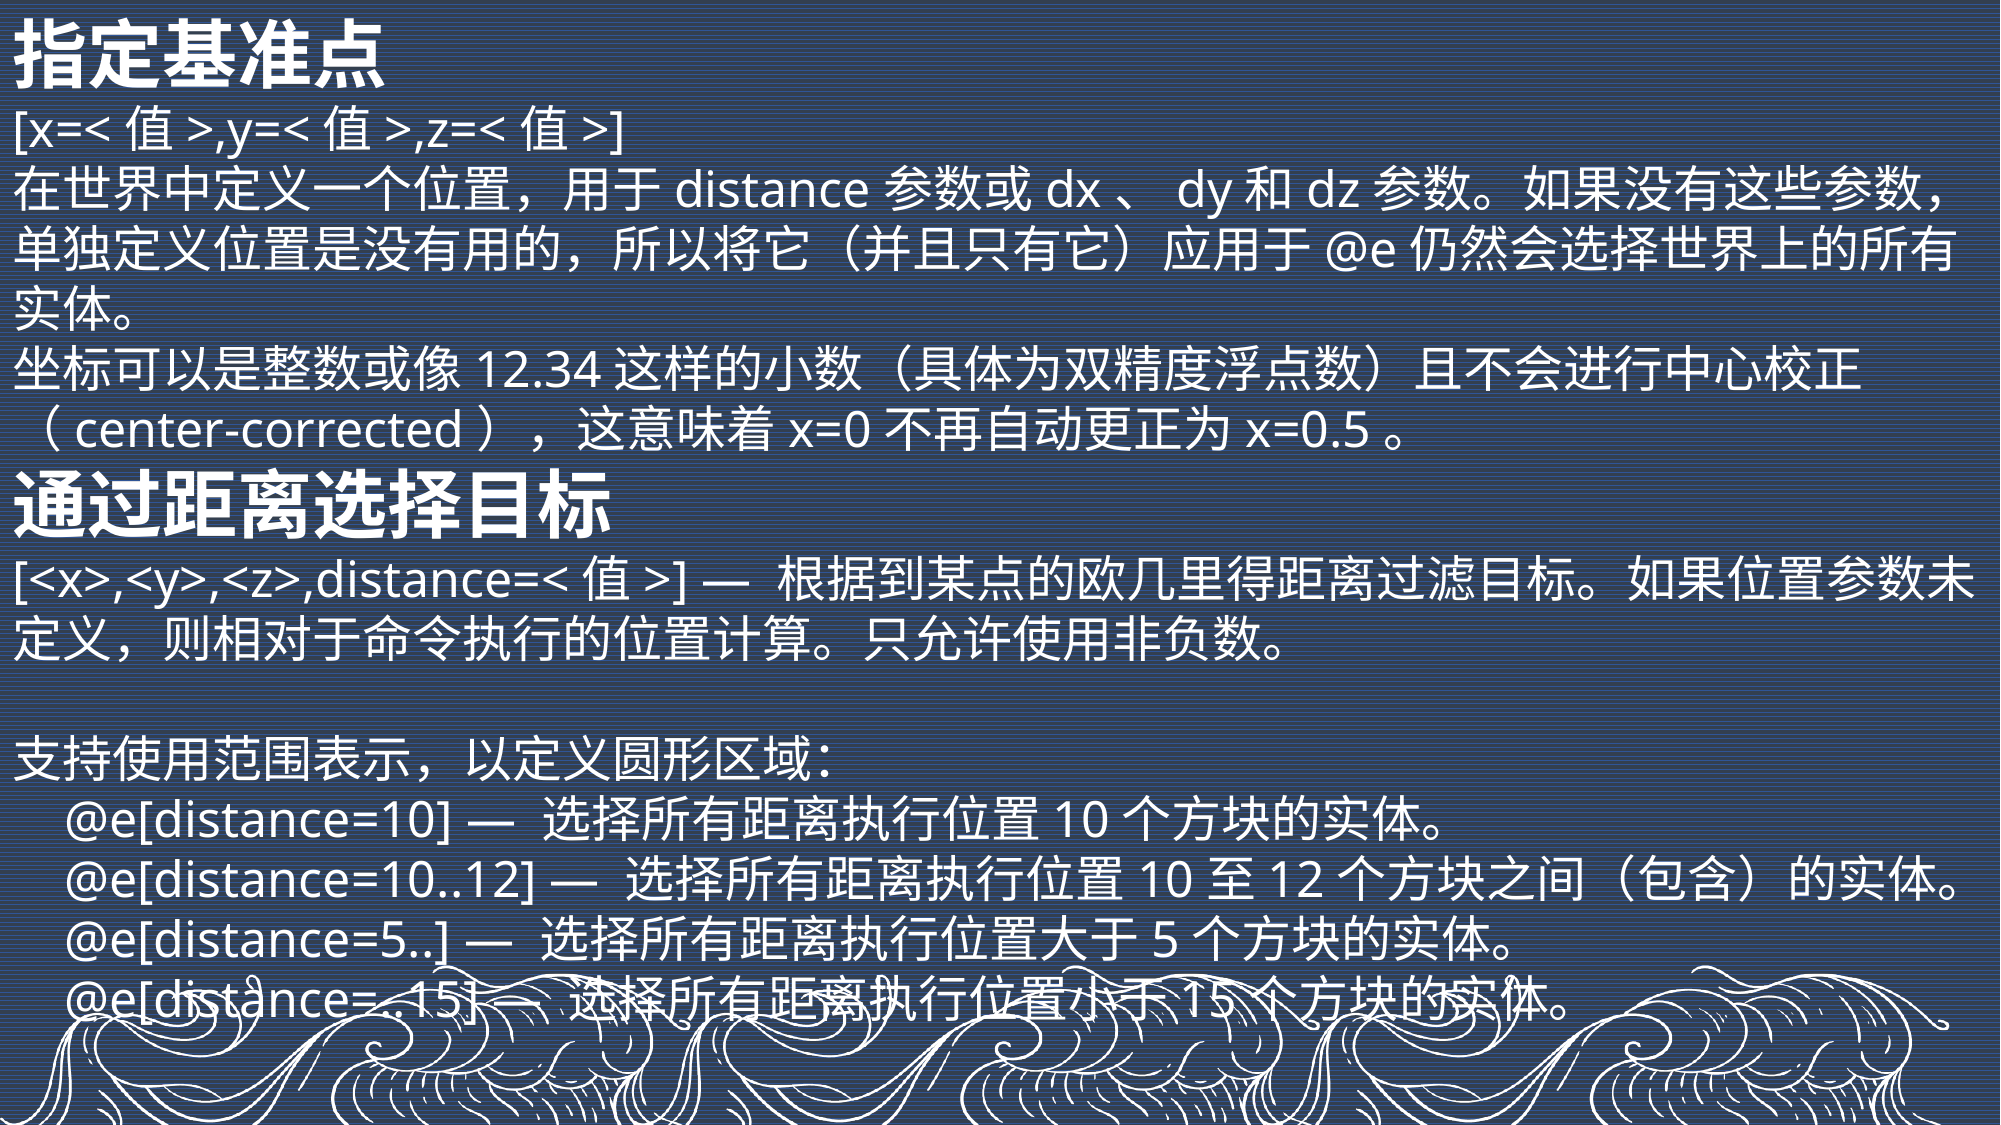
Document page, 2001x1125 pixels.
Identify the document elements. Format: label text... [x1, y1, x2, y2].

text_box 指定基准点 [x=<值>,y=<值>,z=<值>] 在世界中定义一个位置，用于distance参数或dx、dy和dz参数。如果没有这些参数，单独定义位置是没有用的，所以将它（并且只有它）应用于@e仍然会选择世界上的所有实体。 坐标可以是整数或像12.34这样的小数（具体为双精度浮点数）且不会进行中心校正（center-corrected），这意味着x=0不再自动更正为x=0.5。 通过距离选择目标 [<x>,<y>,<z>,distance=<值>] — 根据到某点的欧几里得距离过滤目标。如果位置参数未定义，则相对于命令执行的位置计算。只允许使用非负数。 支持使用范围表示，以定义圆形区域： @e[distance=10] — 选择所有距离执行位置10个方块的实体。 @e[distance=10..12] — 选择所有距离执行位置10至12个方块之间（包含）的实体。 @e[distance=5..] — 选择所有距离执行位置大于5个方块的实体。 @e[distance=..15] — 选择所有距离执行位置小于15个方块的实体。 [0, 0, 2000, 965]
picture [0, 965, 2000, 1125]
